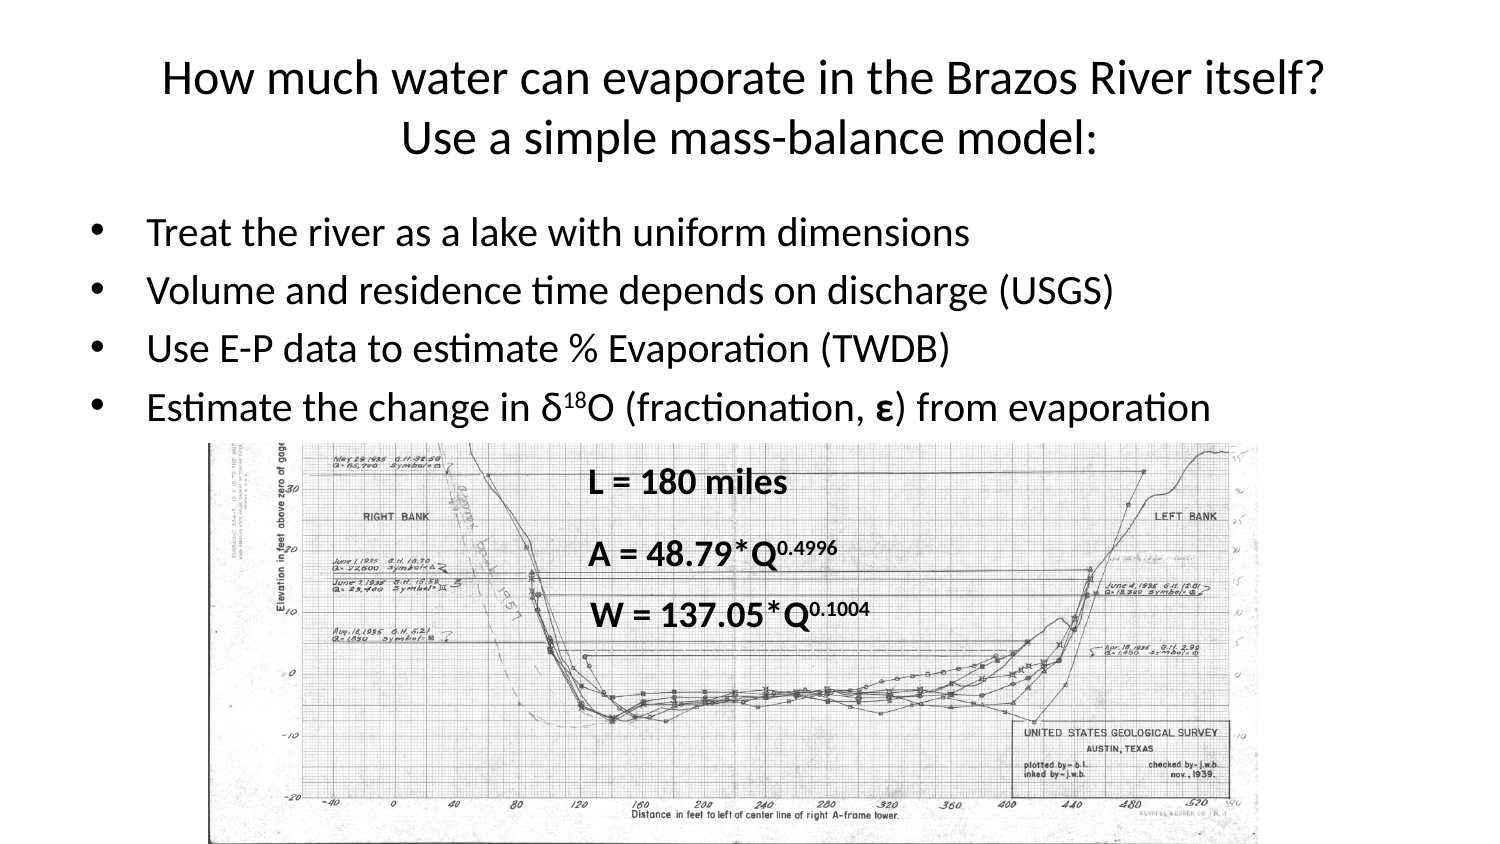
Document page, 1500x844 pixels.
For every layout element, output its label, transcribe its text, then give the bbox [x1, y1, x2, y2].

list Treat the river as a lake with uniform dimensions Volume and residence time depends on discharge (USGS) Use E-P data to estimate % Evaporation (TWDB) Estimate the change in δ18O (fractionation, ε) from evaporation [75, 196, 1425, 754]
title How much water can evaporate in the Brazos River itself? Use a simple mass-balance model: [75, 33, 1425, 175]
picture [207, 443, 1259, 844]
